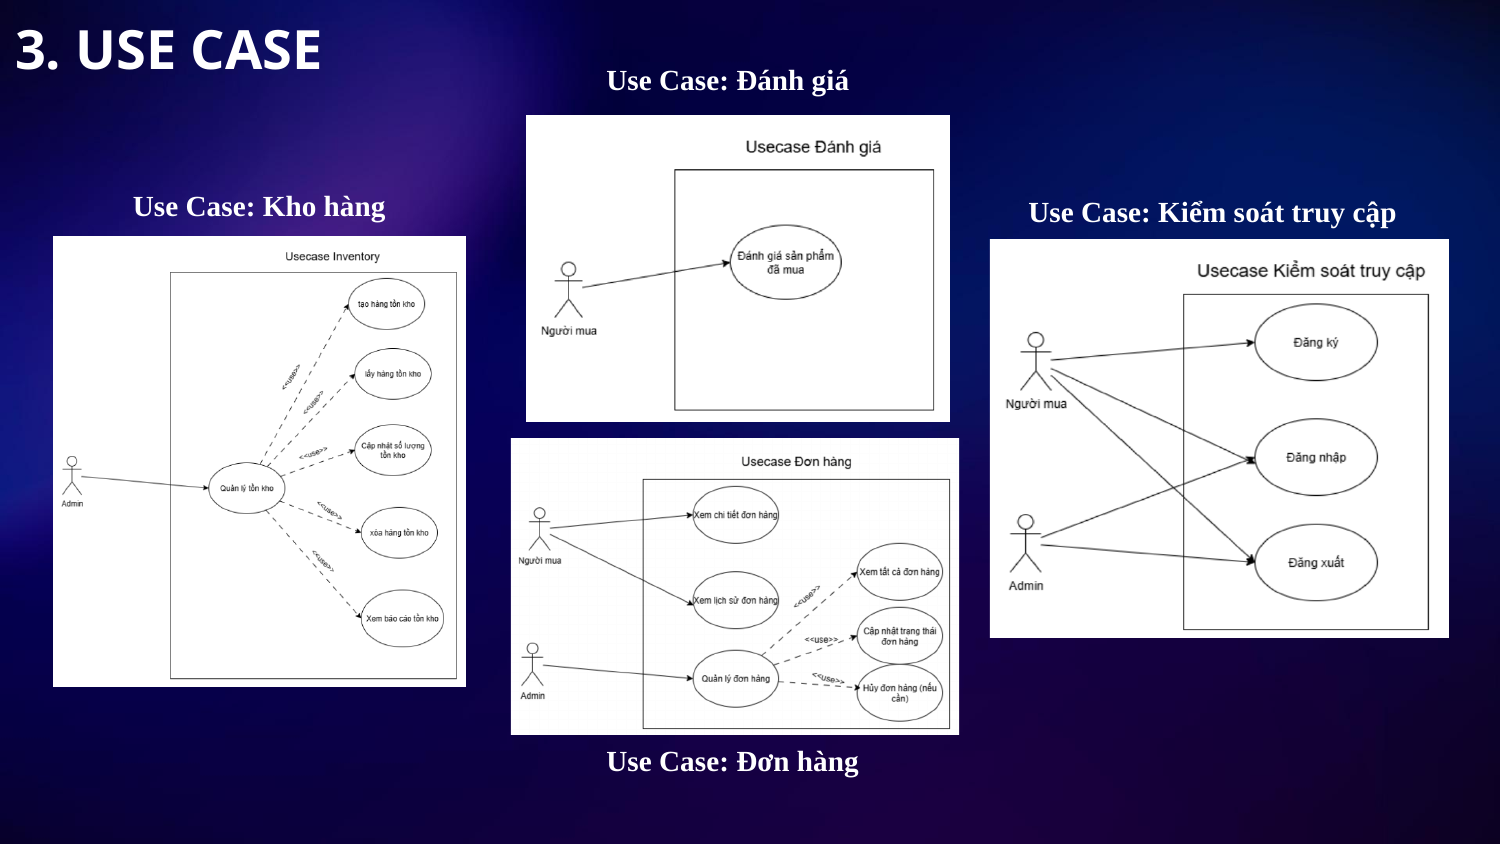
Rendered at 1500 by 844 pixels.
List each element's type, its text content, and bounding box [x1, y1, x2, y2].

picture [0, 0, 1500, 844]
text_box Use Case: Đơn hàng [591, 734, 976, 785]
text_box Use Case: Kho hàng [0, 179, 521, 230]
text_box Use Case: Kiểm soát truy cập [1013, 185, 1426, 236]
text_box Use Case: Đánh giá [591, 53, 976, 104]
title 3. USE CASE [0, 0, 485, 158]
